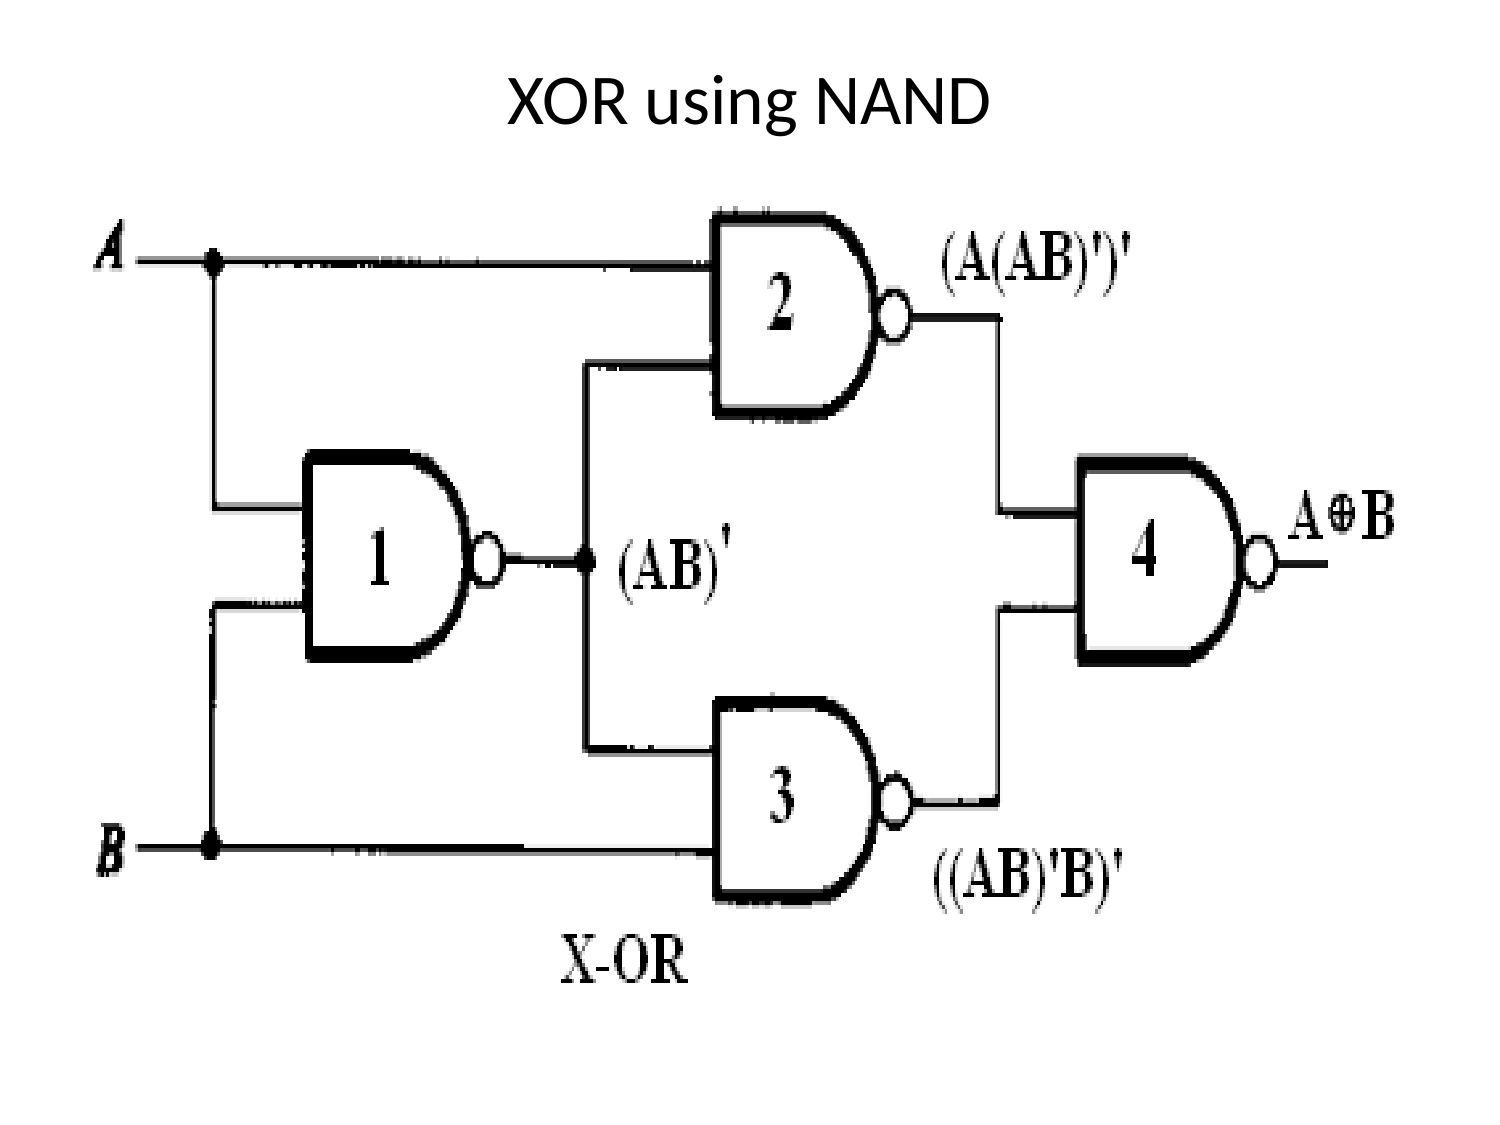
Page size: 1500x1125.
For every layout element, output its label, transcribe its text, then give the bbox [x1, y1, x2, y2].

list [74, 174, 1401, 1026]
title XOR using NAND [75, 45, 1425, 233]
